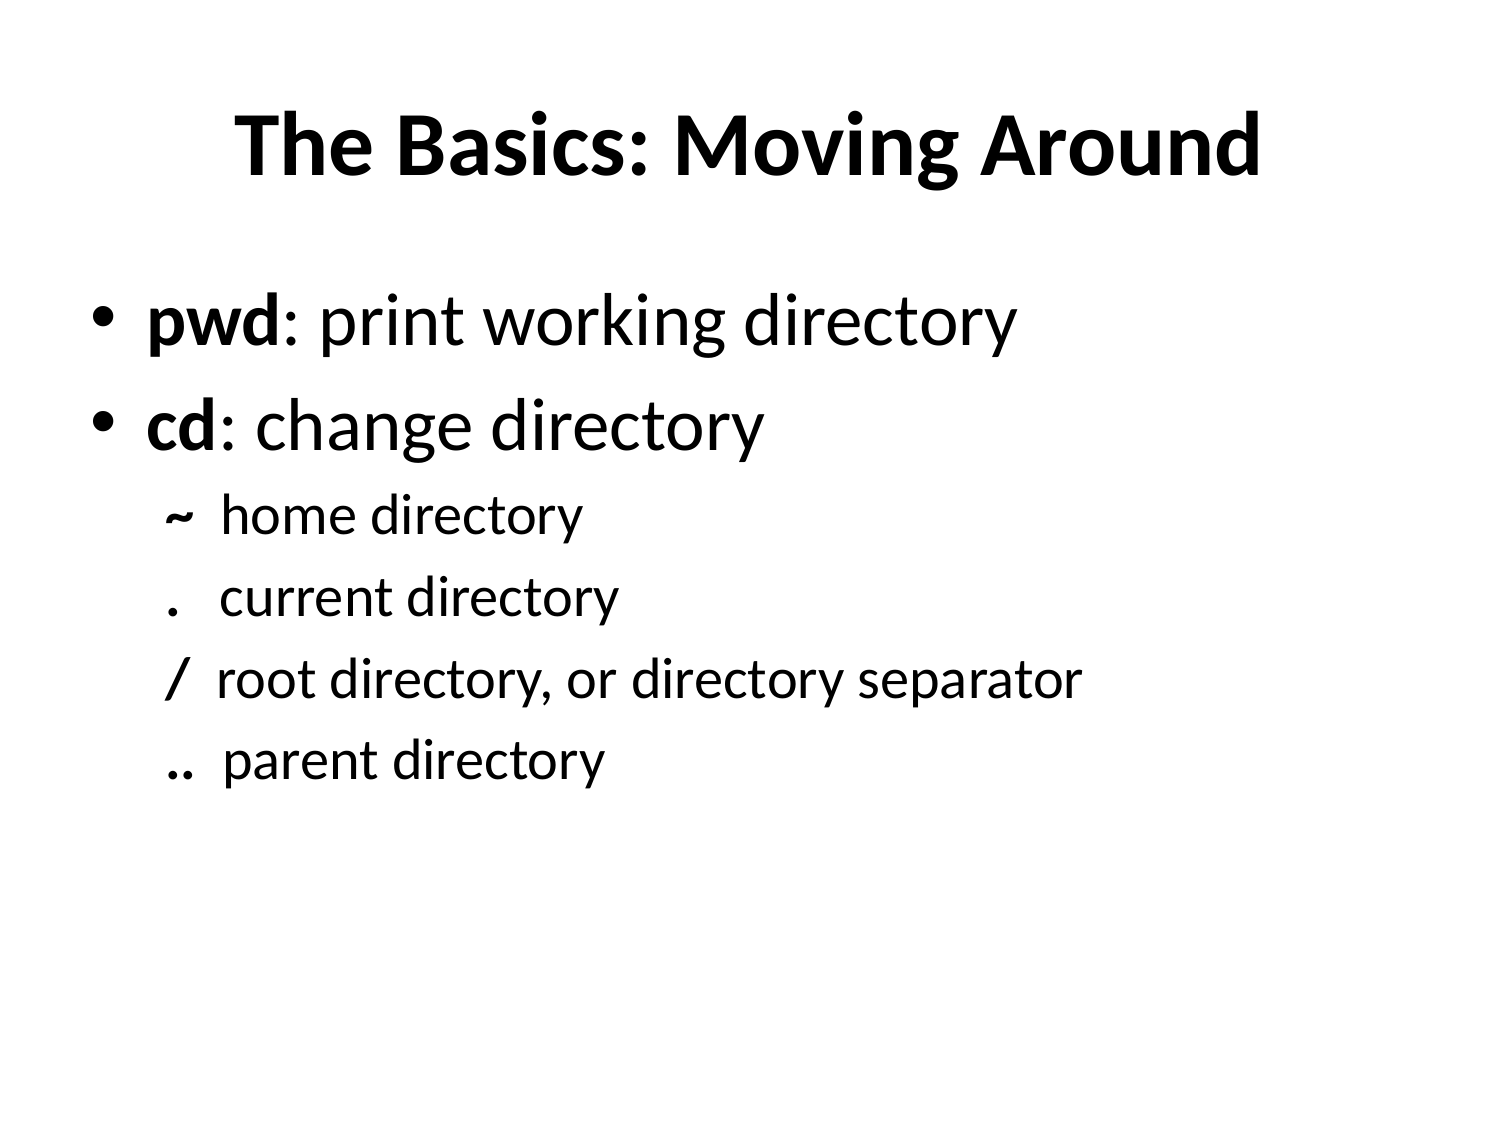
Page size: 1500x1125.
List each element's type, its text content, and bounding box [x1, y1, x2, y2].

title The Basics: Moving Around [75, 45, 1425, 233]
list pwd: print working directory cd: change directory ~ home directory . current directory / root directory, or directory separator .. parent directory [75, 262, 1425, 1005]
